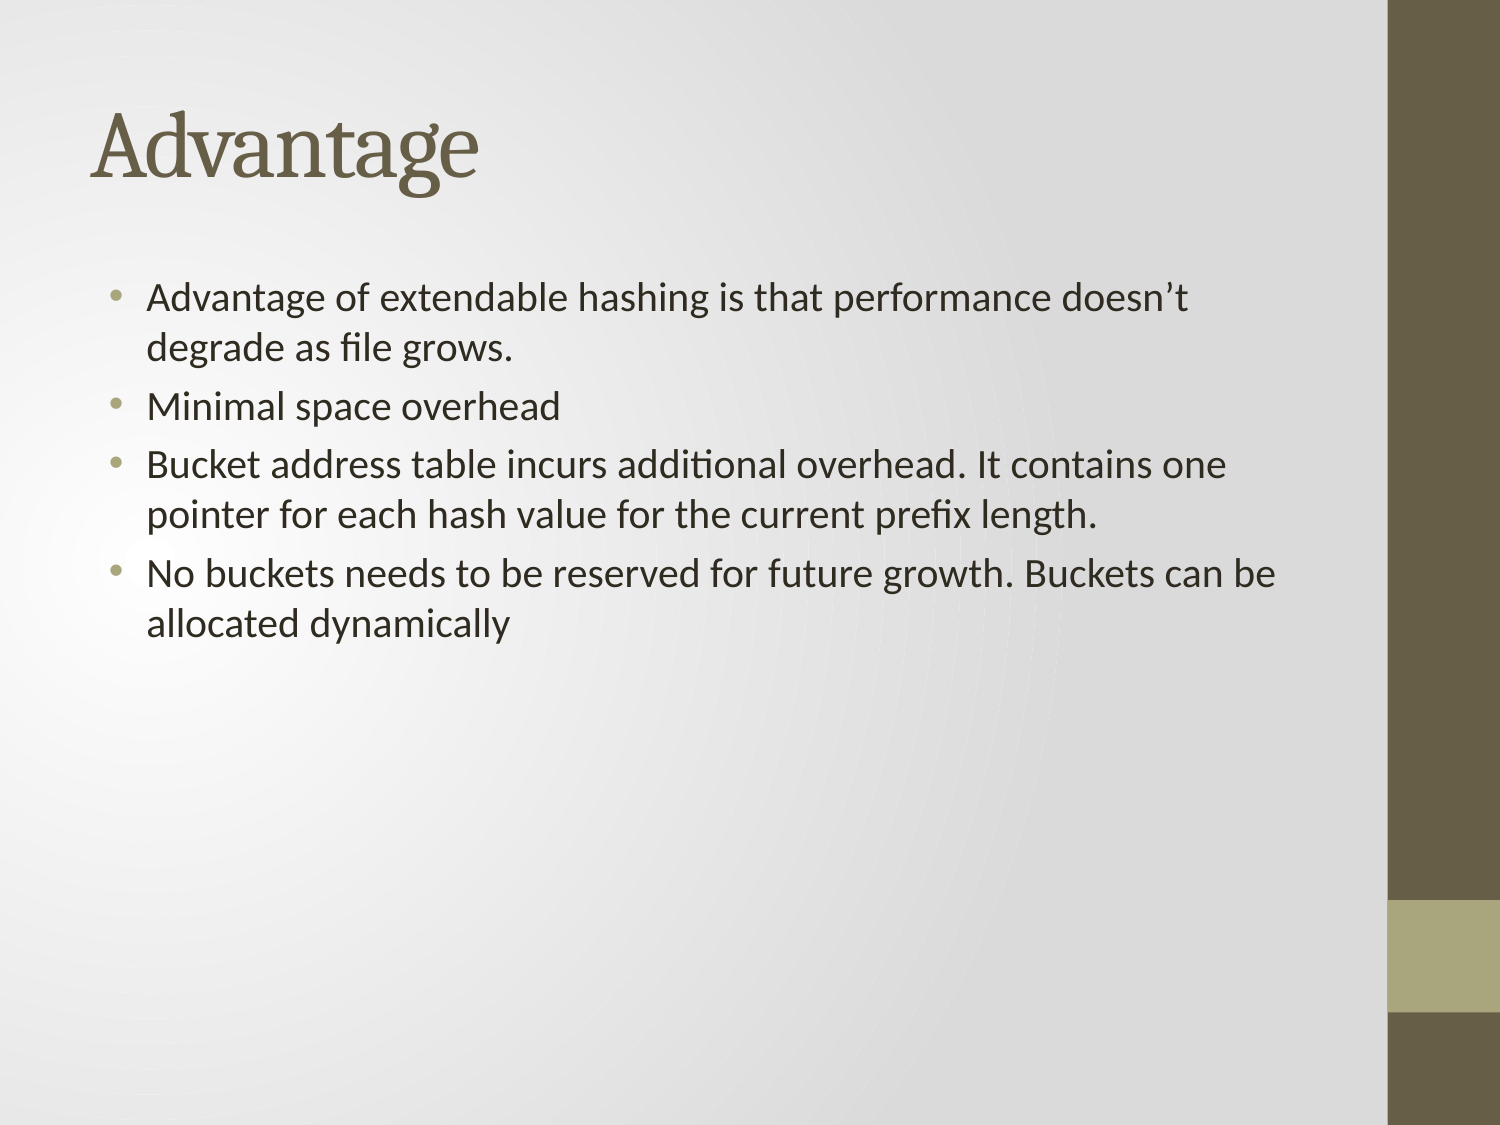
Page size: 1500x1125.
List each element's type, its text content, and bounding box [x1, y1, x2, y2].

list Advantage of extendable hashing is that performance doesn’t degrade as file grows. Minimal space overhead Bucket address table incurs additional overhead. It contains one pointer for each hash value for the current prefix length. No buckets needs to be reserved for future growth. Buckets can be allocated dynamically [75, 262, 1325, 1050]
title Advantage [75, 45, 1325, 233]
